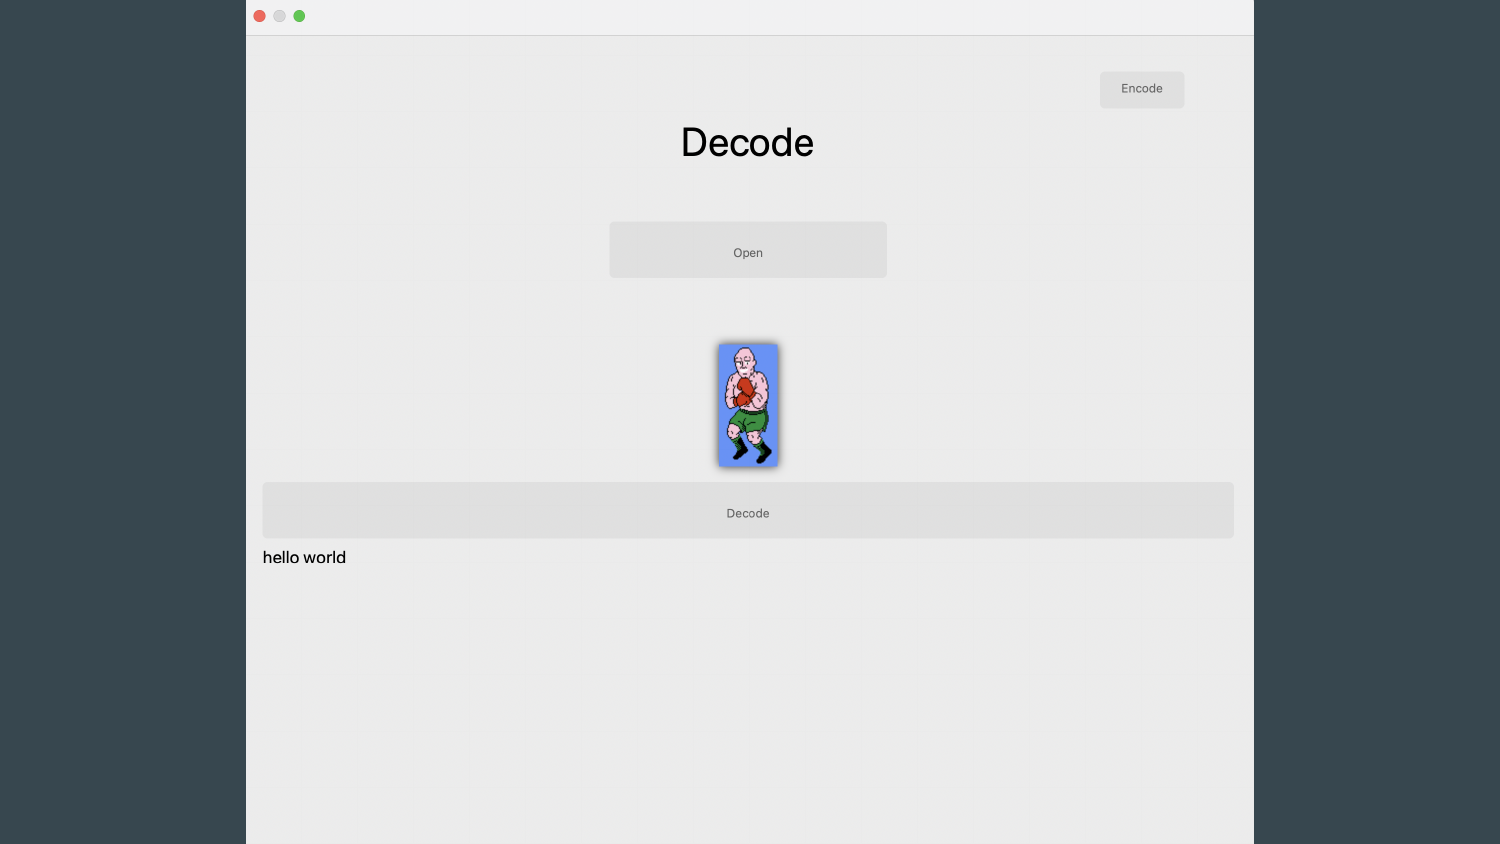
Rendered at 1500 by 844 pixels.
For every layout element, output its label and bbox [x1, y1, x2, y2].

picture [246, 0, 1254, 844]
